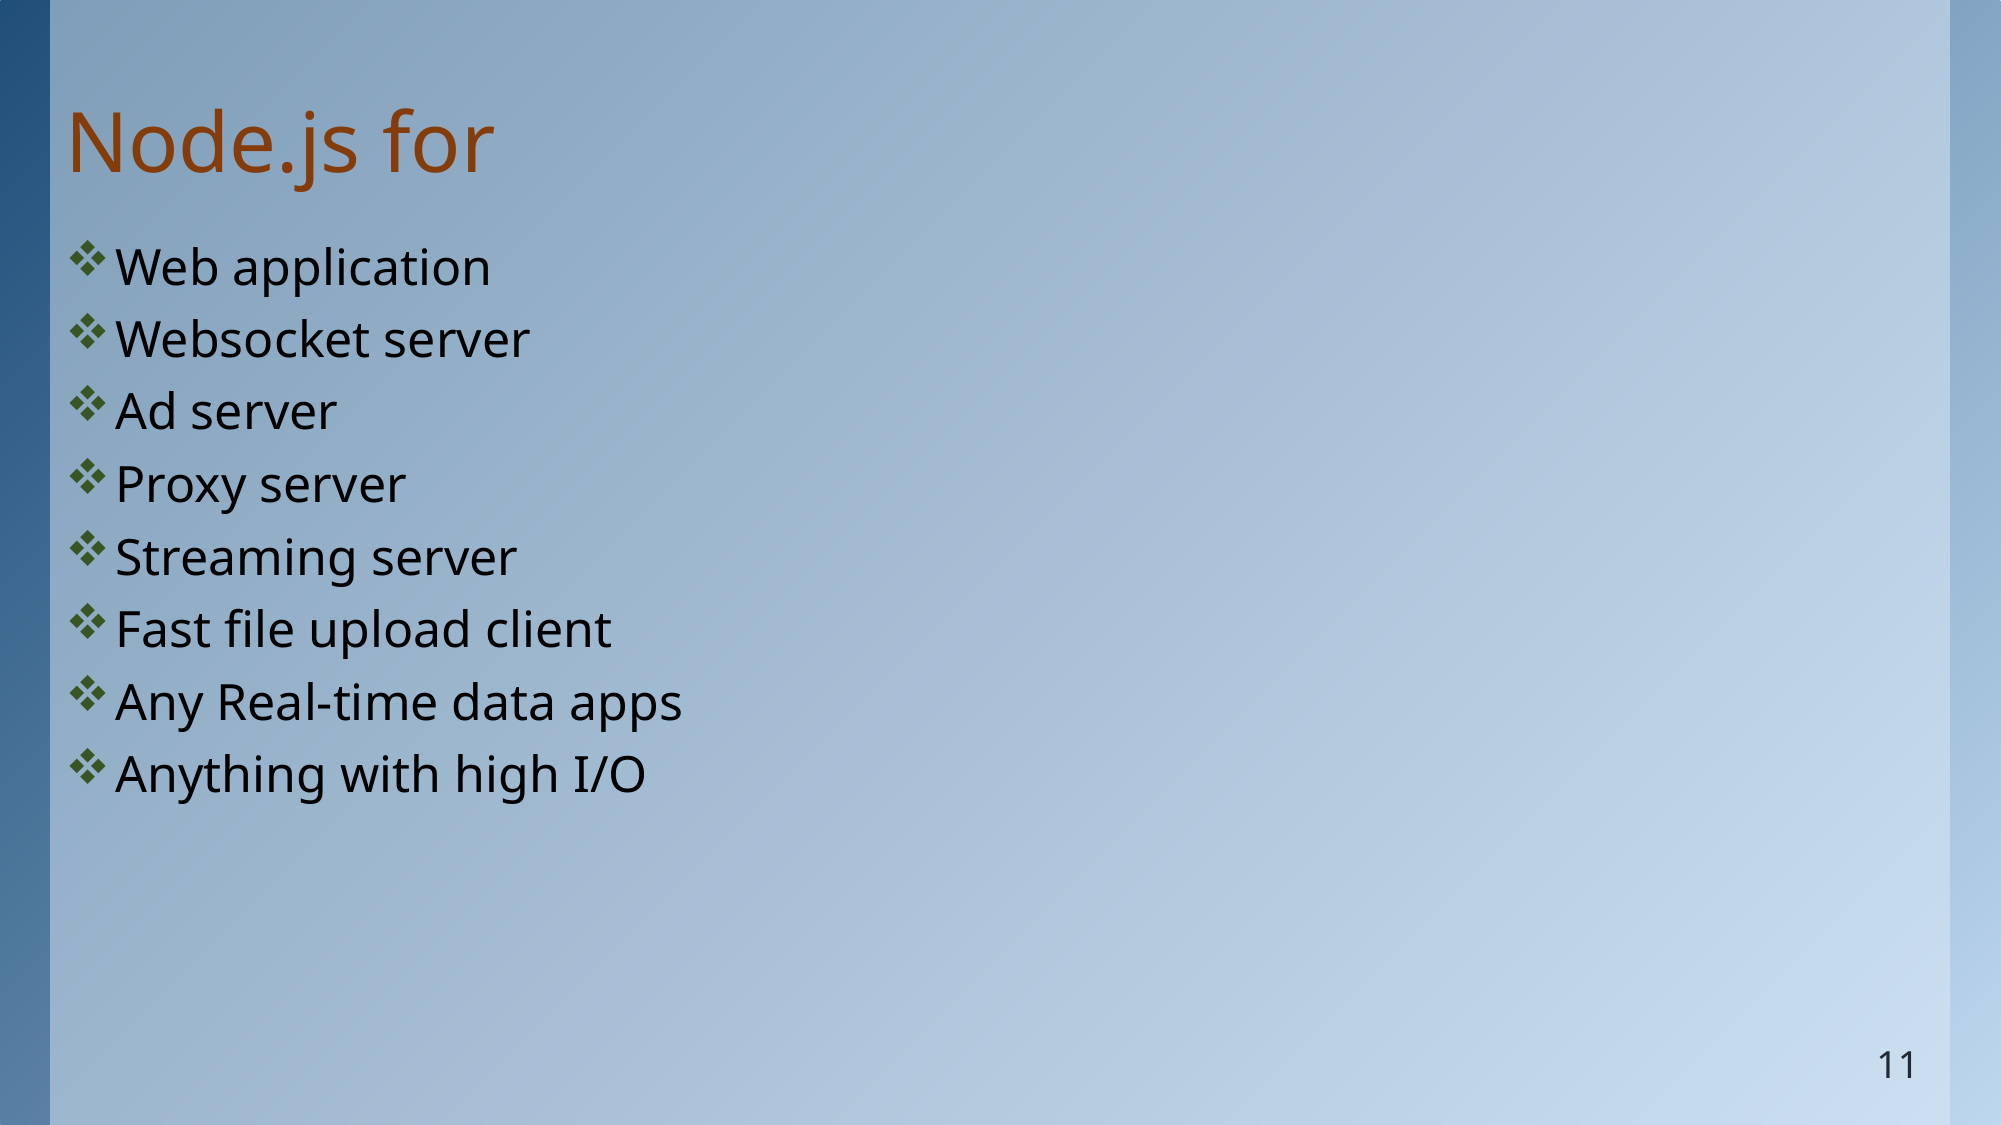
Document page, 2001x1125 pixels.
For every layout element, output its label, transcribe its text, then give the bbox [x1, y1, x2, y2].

title Node.js for [45, 12, 1940, 200]
slide_number 11 [1757, 1050, 1940, 1103]
list Web application Websocket server Ad server Proxy server Streaming server Fast file upload client Any Real-time data apps Anything with high I/O [45, 224, 1940, 1025]
